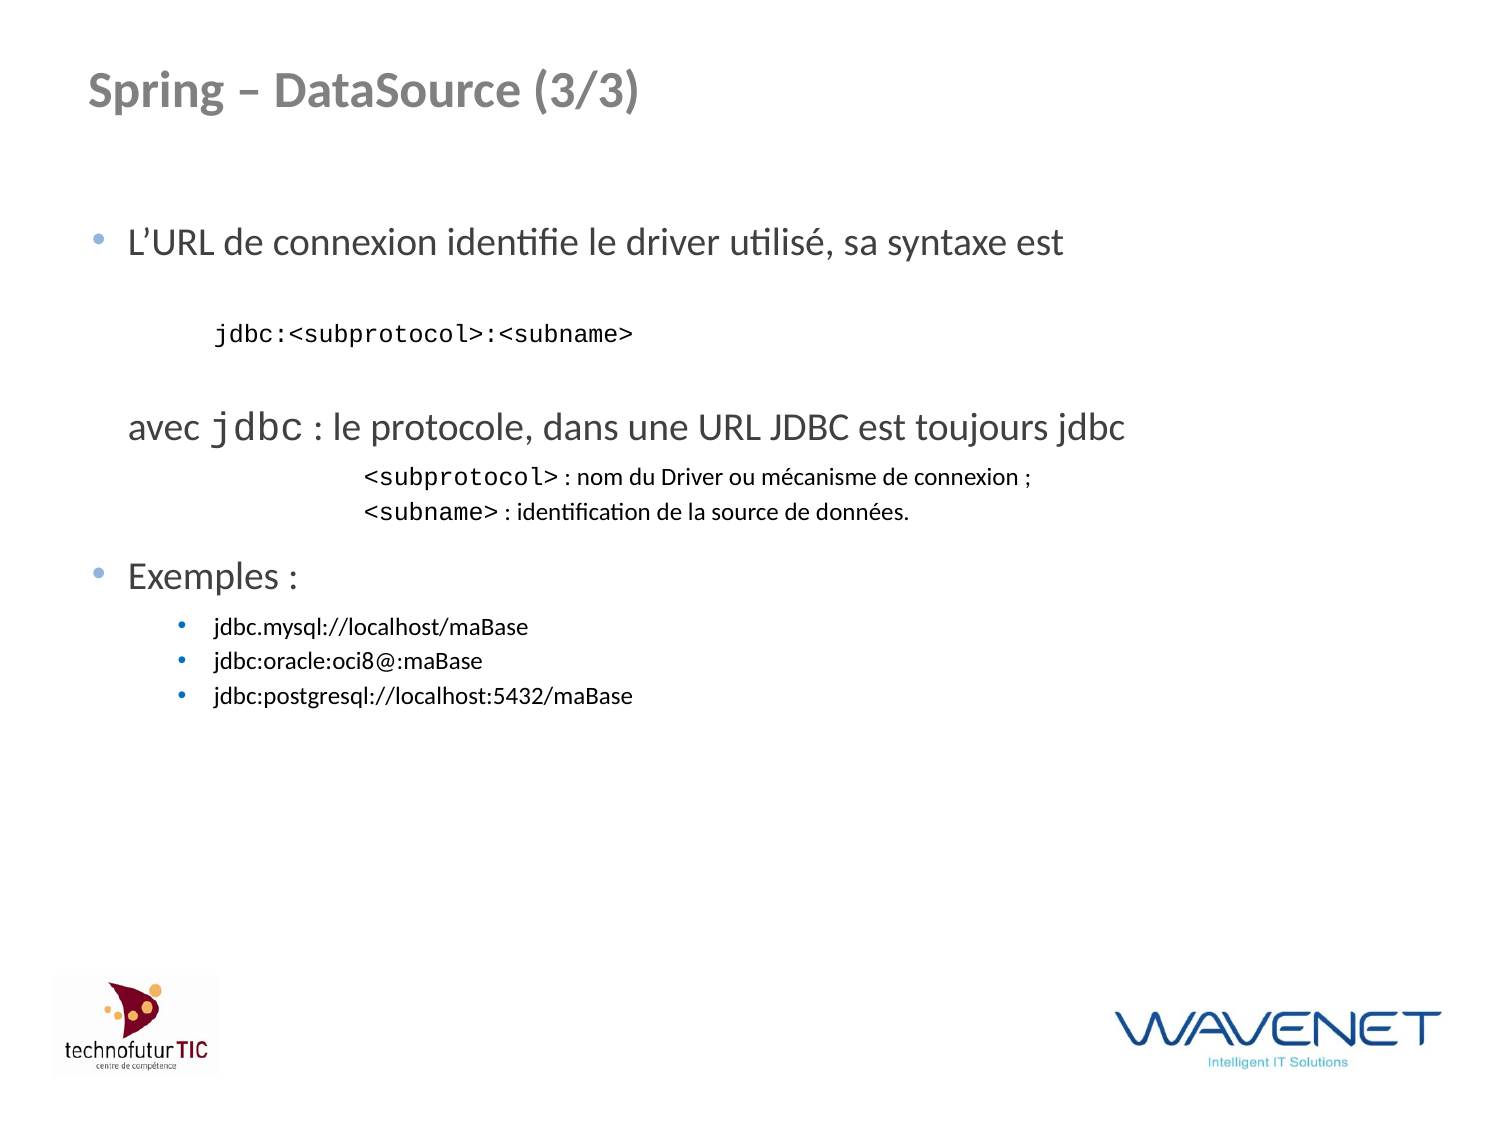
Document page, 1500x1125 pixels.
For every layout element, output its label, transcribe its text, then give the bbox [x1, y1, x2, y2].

title Spring – DataSource (3/3) [72, 47, 1426, 145]
picture [53, 975, 218, 1077]
list L’URL de connexion identifie le driver utilisé, sa syntaxe est jdbc:<subprotocol>:<subname> avec jdbc : le protocole, dans une URL JDBC est toujours jdbc <subprotocol> : nom du Driver ou mécanisme de connexion ; <subname> : identification de la source de données. Exemples : jdbc.mysql://localhost/maBase jdbc:oracle:oci8@:maBase jdbc:postgresql://localhost:5432/maBase [76, 207, 1428, 929]
picture [1113, 1009, 1443, 1071]
